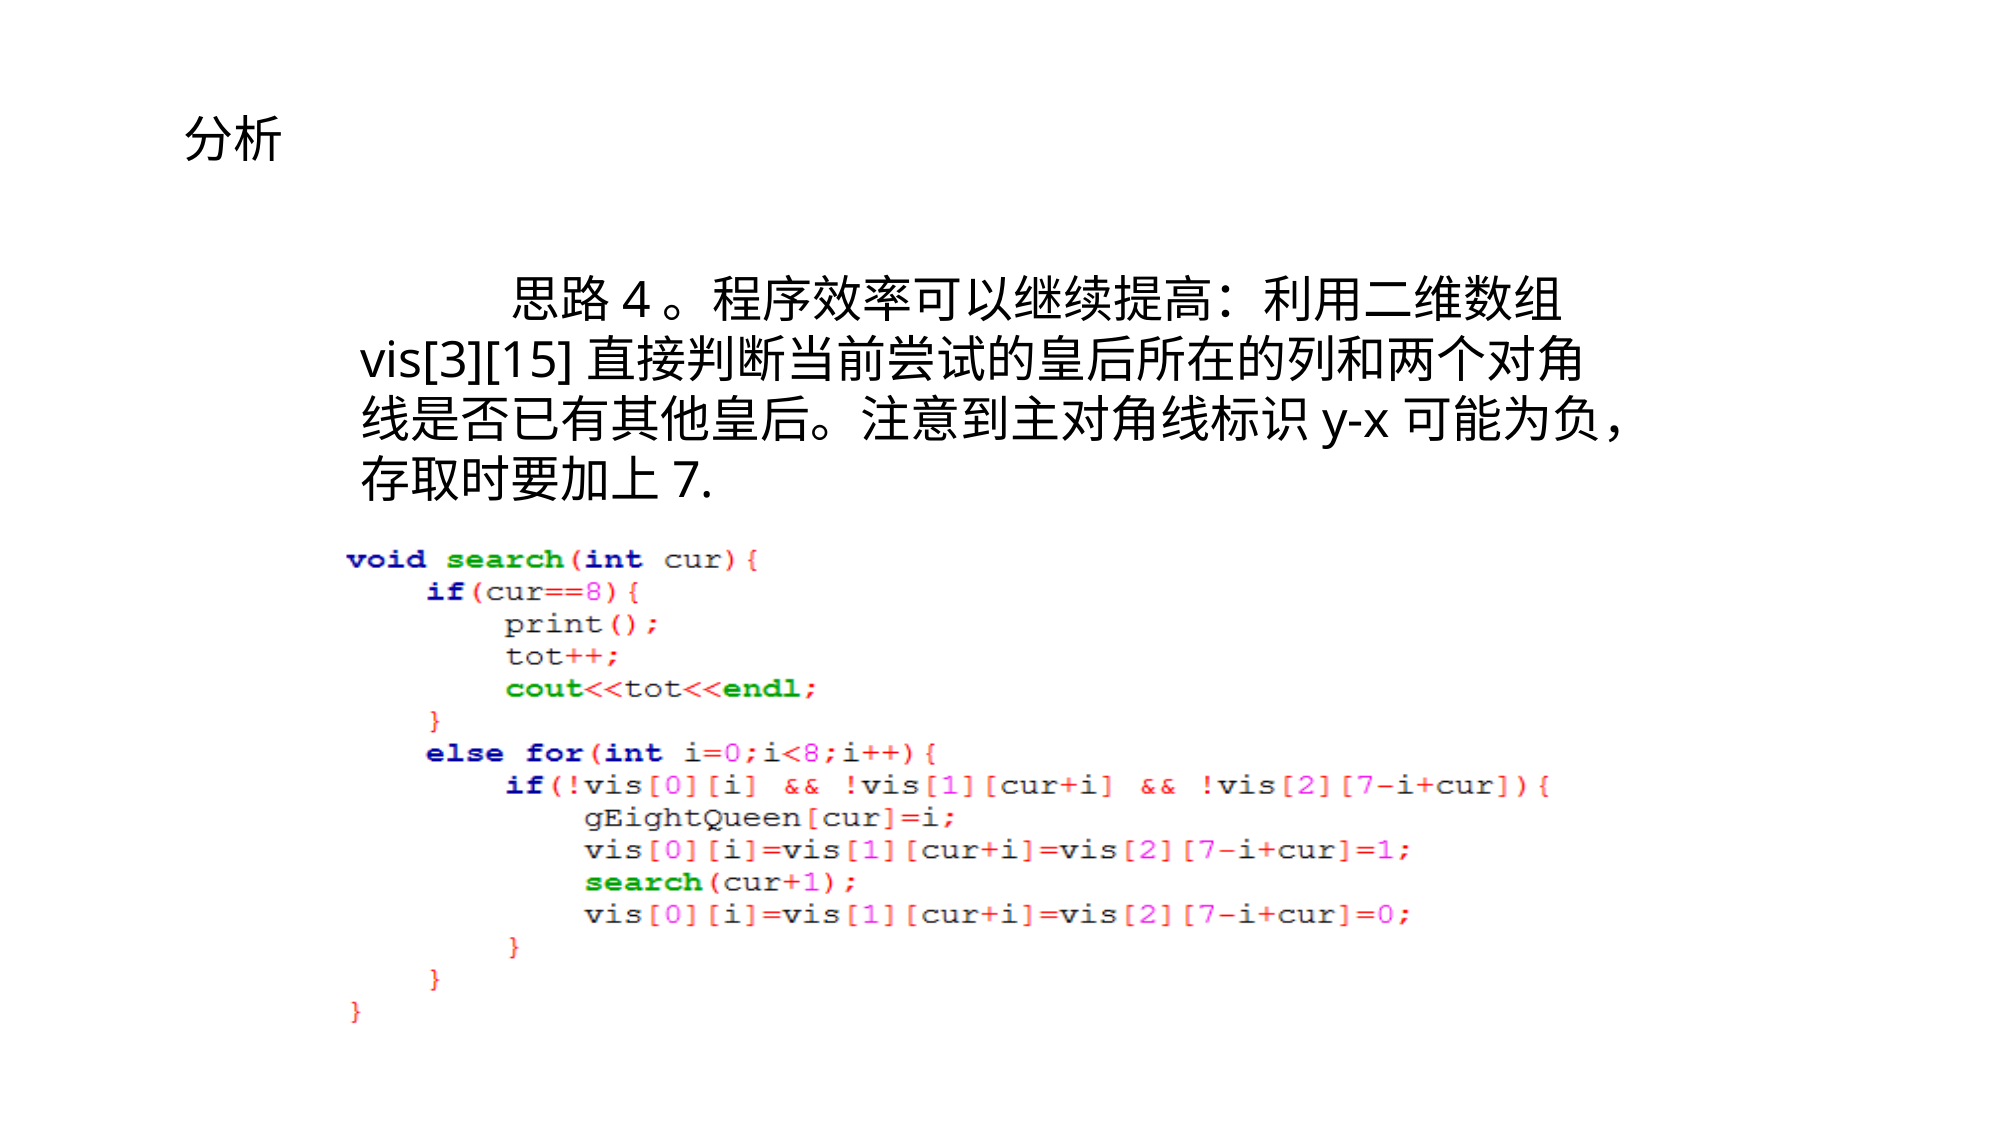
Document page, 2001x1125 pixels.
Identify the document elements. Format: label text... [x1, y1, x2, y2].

text_box 分析 [168, 100, 523, 176]
picture [345, 547, 1582, 1028]
text_box 思路4。程序效率可以继续提高：利用二维数组vis[3][15]直接判断当前尝试的皇后所在的列和两个对角线是否已有其他皇后。注意到主对角线标识y-x可能为负，存取时要加上7. [345, 260, 1635, 515]
